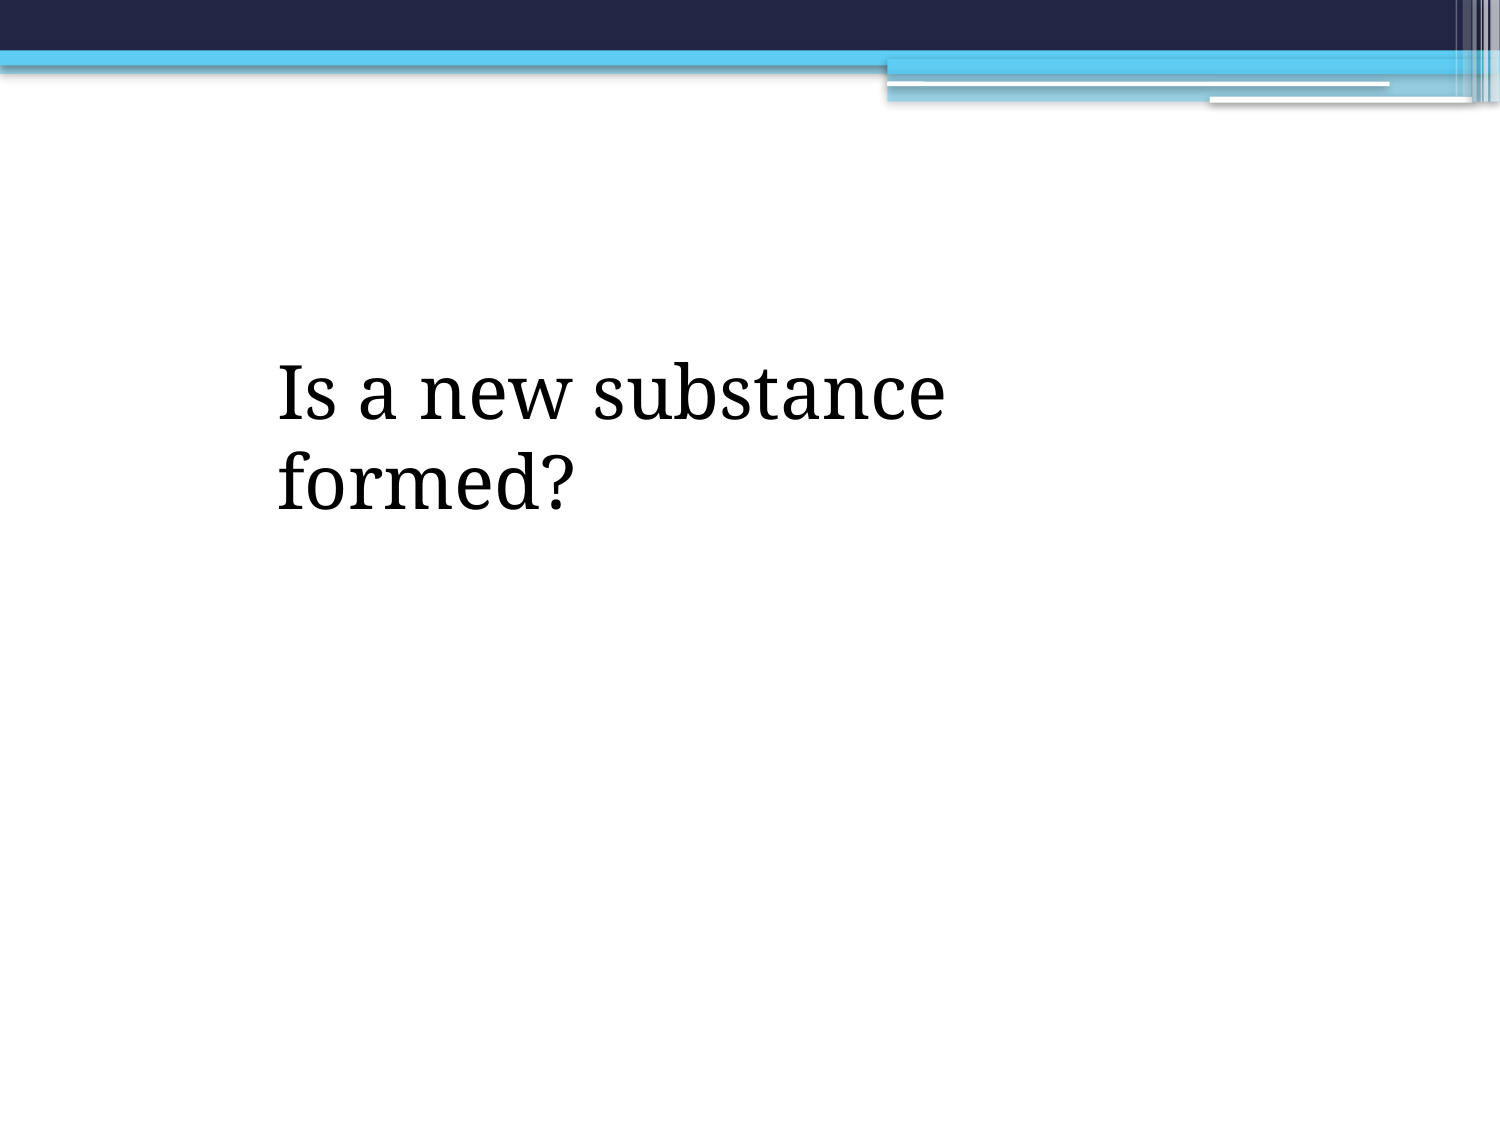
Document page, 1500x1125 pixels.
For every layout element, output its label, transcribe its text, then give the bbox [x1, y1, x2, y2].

text_box Is a new substance formed? [262, 337, 1270, 533]
